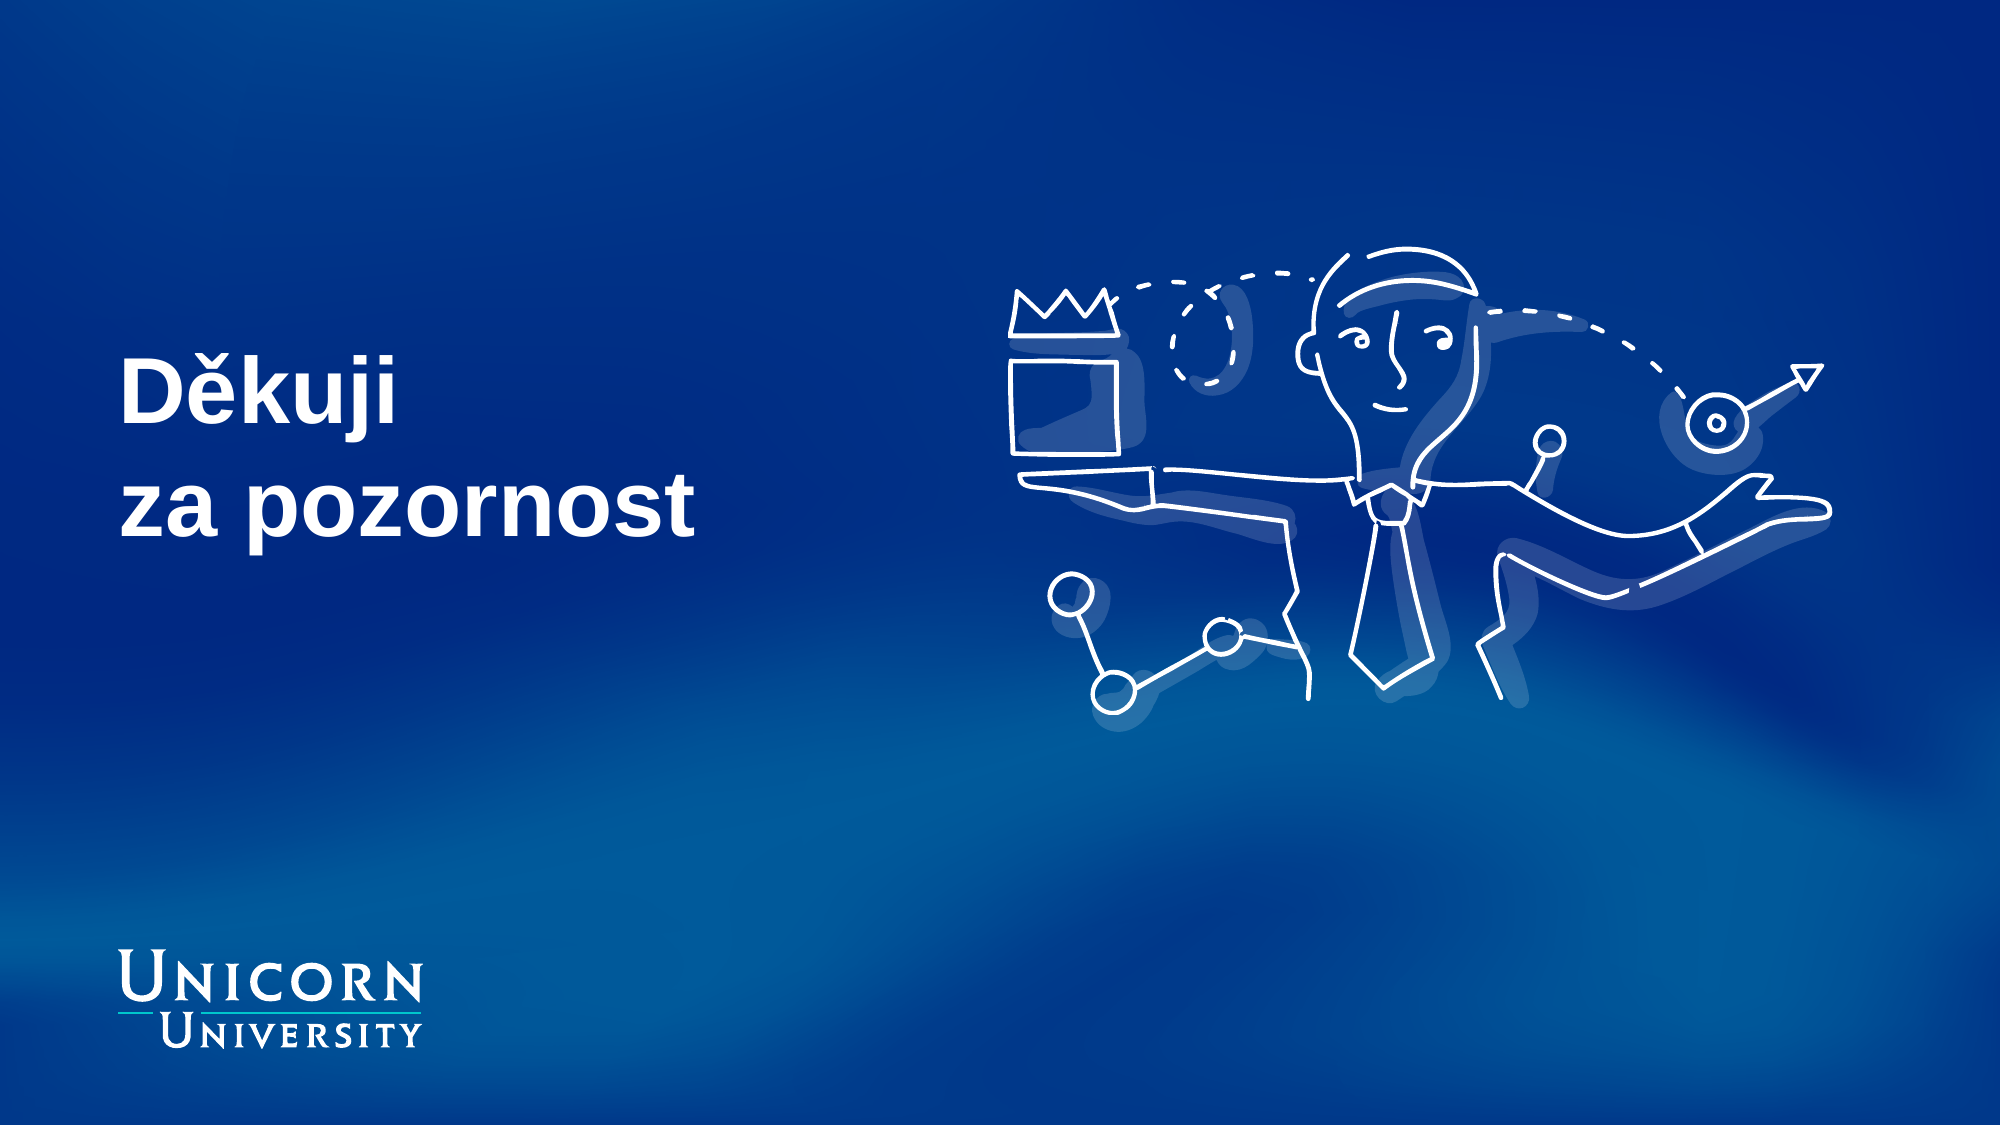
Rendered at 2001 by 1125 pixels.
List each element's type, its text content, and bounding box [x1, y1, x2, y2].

text_box Děkuji za pozornost [118, 322, 1000, 757]
picture [0, 0, 2000, 1125]
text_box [1007, 245, 1834, 733]
